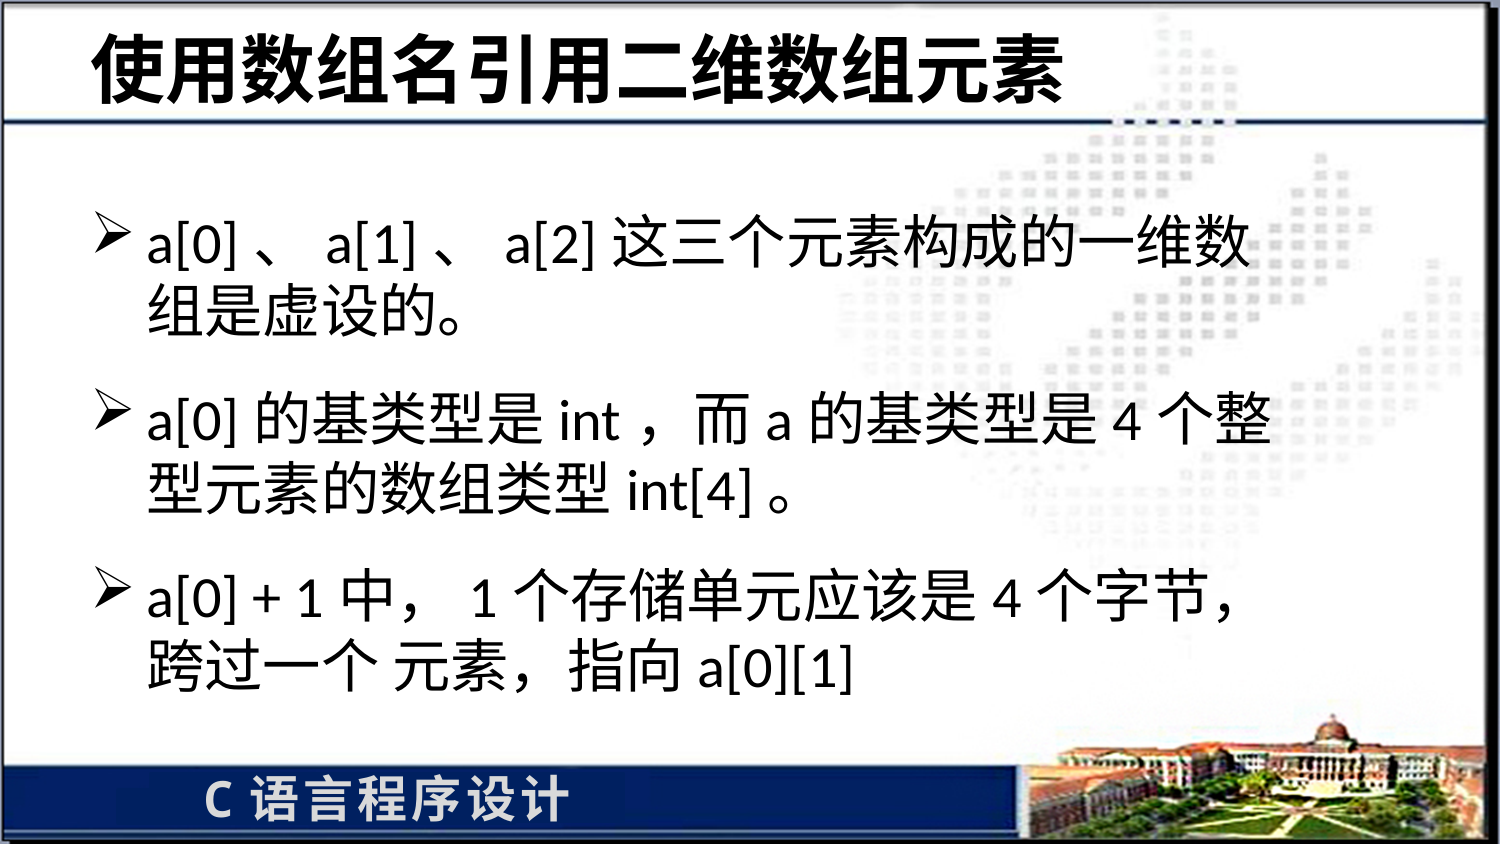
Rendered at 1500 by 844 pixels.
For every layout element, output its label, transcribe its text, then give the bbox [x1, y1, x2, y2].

picture [0, 0, 1500, 844]
title 使用数组名引用二维数组元素 [75, 20, 1425, 115]
text_box [147, 346, 809, 412]
list a[0]、a[1]、a[2]这三个元素构成的一维数组是虚设的。 a[0]的基类型是int，而a的基类型是4个整型元素的数组类型int[4]。 a[0] + 1中，1个存储单元应该是4个字节，跨过一个 元素，指向a[0][1] [75, 197, 1294, 718]
